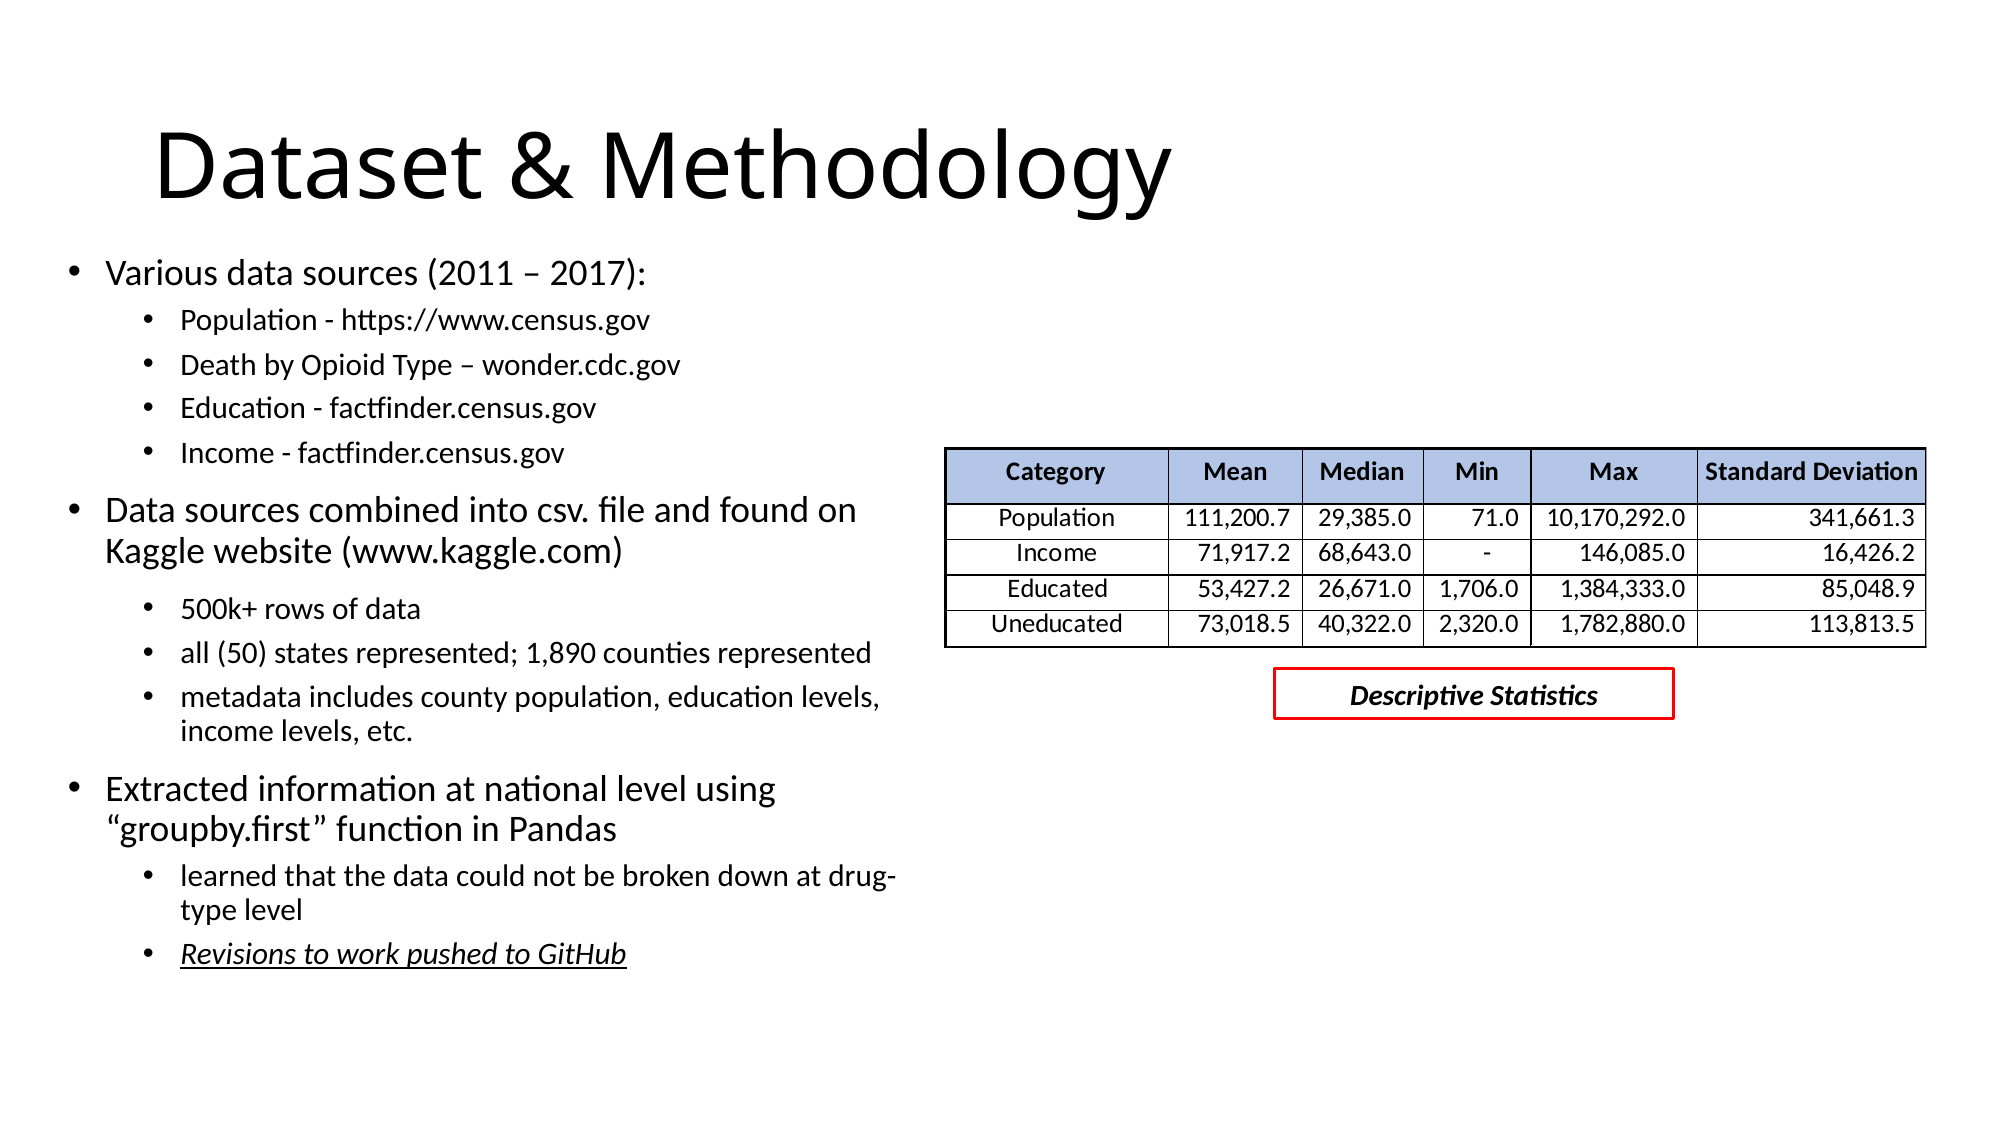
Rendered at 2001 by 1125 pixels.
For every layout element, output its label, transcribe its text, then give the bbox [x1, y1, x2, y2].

text_box Descriptive Statistics [1274, 668, 1674, 719]
title Dataset & Methodology [137, 59, 1863, 278]
picture [944, 446, 1928, 649]
list Various data sources (2011 – 2017): Population - https://www.census.gov Death by Opioid Type – wonder.cdc.gov Education - factfinder.census.gov Income - factfinder.census.gov Data sources combined into csv. file and found on Kaggle website (www.kaggle.com) 500k+ rows of data all (50) states represented; 1,890 counties represented metadata includes county population, education levels, income levels, etc. Extracted information at national level using “groupby.first” function in Pandas learned that the data could not be broken down at drug-type level Revisions to work pushed to GitHub [52, 245, 945, 1111]
